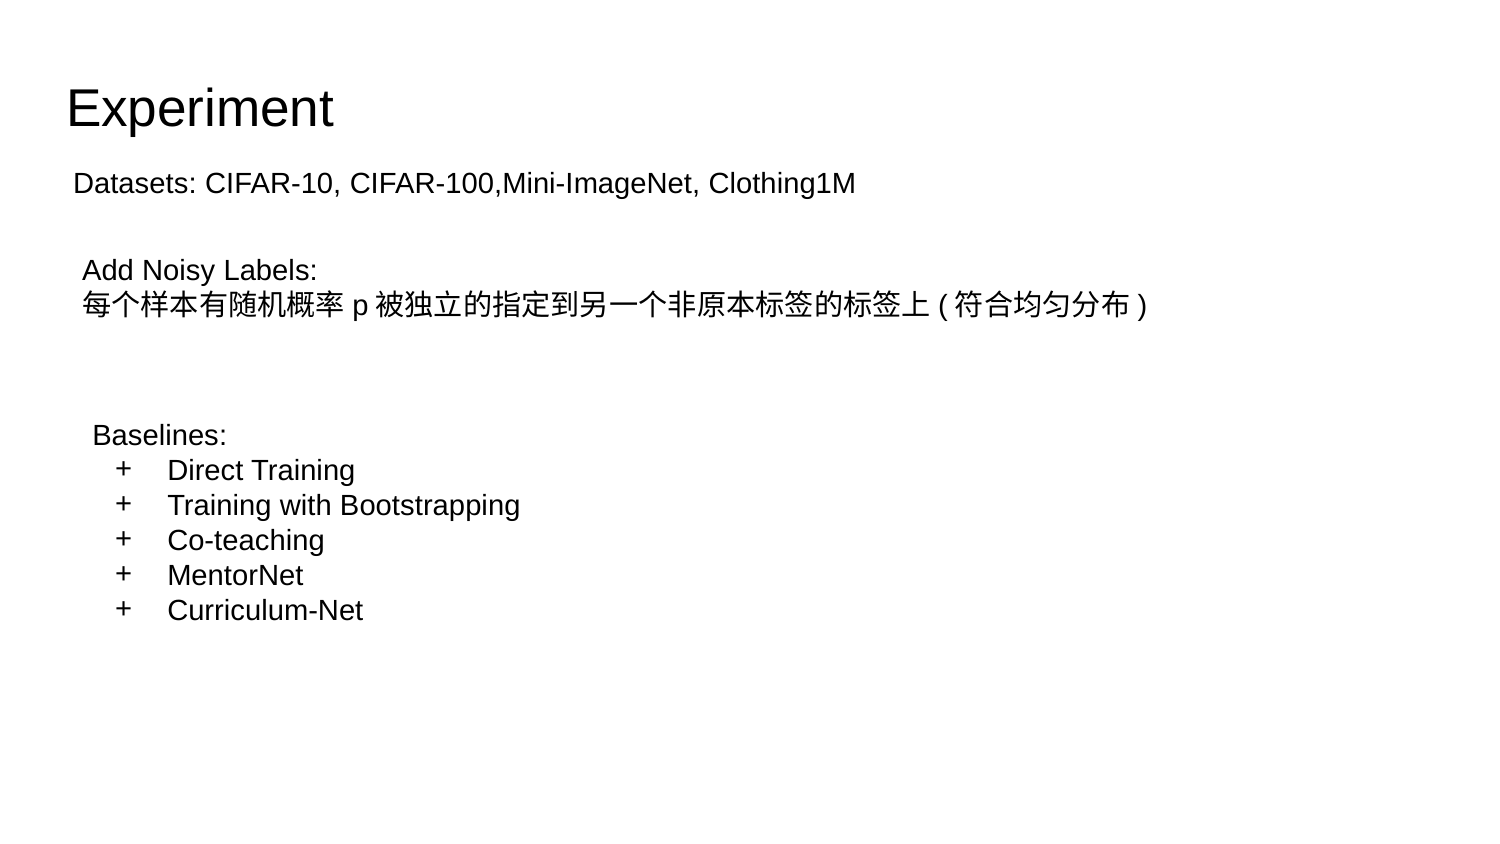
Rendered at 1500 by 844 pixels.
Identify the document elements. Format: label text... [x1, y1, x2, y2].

text_box Add Noisy Labels: 每个样本有随机概率p被独立的指定到另一个非原本标签的标签上(符合均匀分布) [67, 236, 1468, 372]
title Experiment [51, 58, 830, 153]
text_box Datasets: CIFAR-10, CIFAR-100,Mini-ImageNet, Clothing1M [58, 149, 1322, 215]
text_box Baselines: Direct Training Training with Bootstrapping Co-teaching MentorNet Curriculum-Net [77, 401, 1478, 641]
